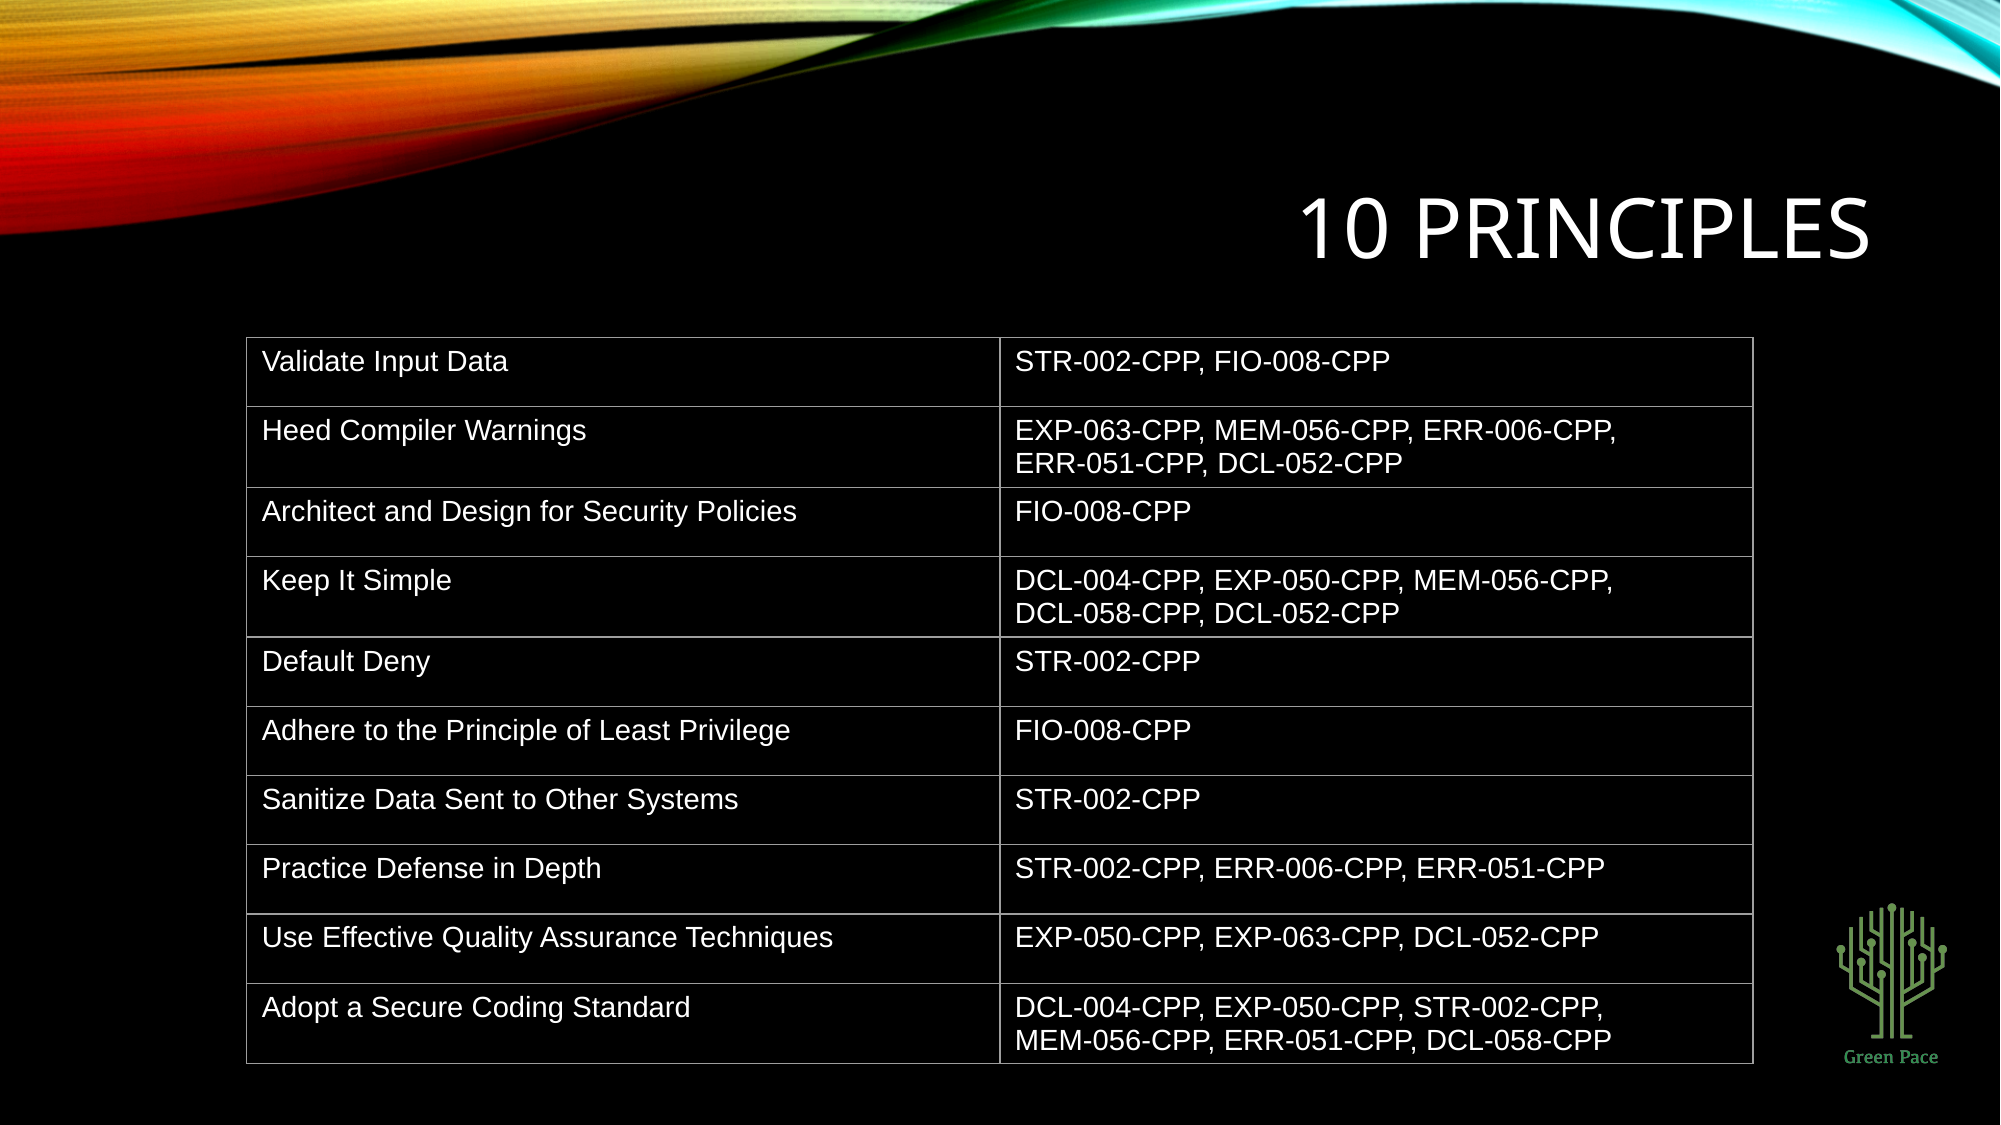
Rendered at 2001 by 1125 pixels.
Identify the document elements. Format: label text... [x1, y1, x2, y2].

table_cell Heed Compiler Warnings [247, 407, 999, 487]
table_cell STR-002-CPP [1001, 776, 1752, 844]
table_header STR-002-CPP, FIO-008-CPP [1001, 338, 1752, 406]
table_header Validate Input Data [247, 338, 999, 406]
picture [0, 0, 2000, 237]
table_cell FIO-008-CPP [1001, 488, 1752, 556]
table_cell Sanitize Data Sent to Other Systems [247, 776, 999, 844]
table_cell FIO-008-CPP [1001, 707, 1752, 775]
table_cell DCL-004-CPP, EXP-050-CPP, STR-002-CPP, MEM-056-CPP, ERR-051-CPP, DCL-058-CPP [1001, 984, 1752, 1063]
table_cell DCL-004-CPP, EXP-050-CPP, MEM-056-CPP, DCL-058-CPP, DCL-052-CPP [1001, 557, 1752, 636]
title 10 PRINCIPLES [474, 125, 1888, 338]
table_cell Keep It Simple [247, 557, 999, 636]
table_cell Architect and Design for Security Policies [247, 488, 999, 556]
table_cell Practice Defense in Depth [247, 845, 999, 913]
table_cell Default Deny [247, 638, 999, 706]
table_cell STR-002-CPP, ERR-006-CPP, ERR-051-CPP [1001, 845, 1752, 913]
table_cell EXP-063-CPP, MEM-056-CPP, ERR-006-CPP, ERR-051-CPP, DCL-052-CPP [1001, 407, 1752, 487]
table_cell Adopt a Secure Coding Standard [247, 984, 999, 1063]
table_cell Adhere to the Principle of Least Privilege [247, 707, 999, 775]
table_cell Use Effective Quality Assurance Techniques [247, 915, 999, 983]
table_cell STR-002-CPP [1001, 638, 1752, 706]
picture [1817, 892, 1964, 1082]
table_cell EXP-050-CPP, EXP-063-CPP, DCL-052-CPP [1001, 915, 1752, 983]
